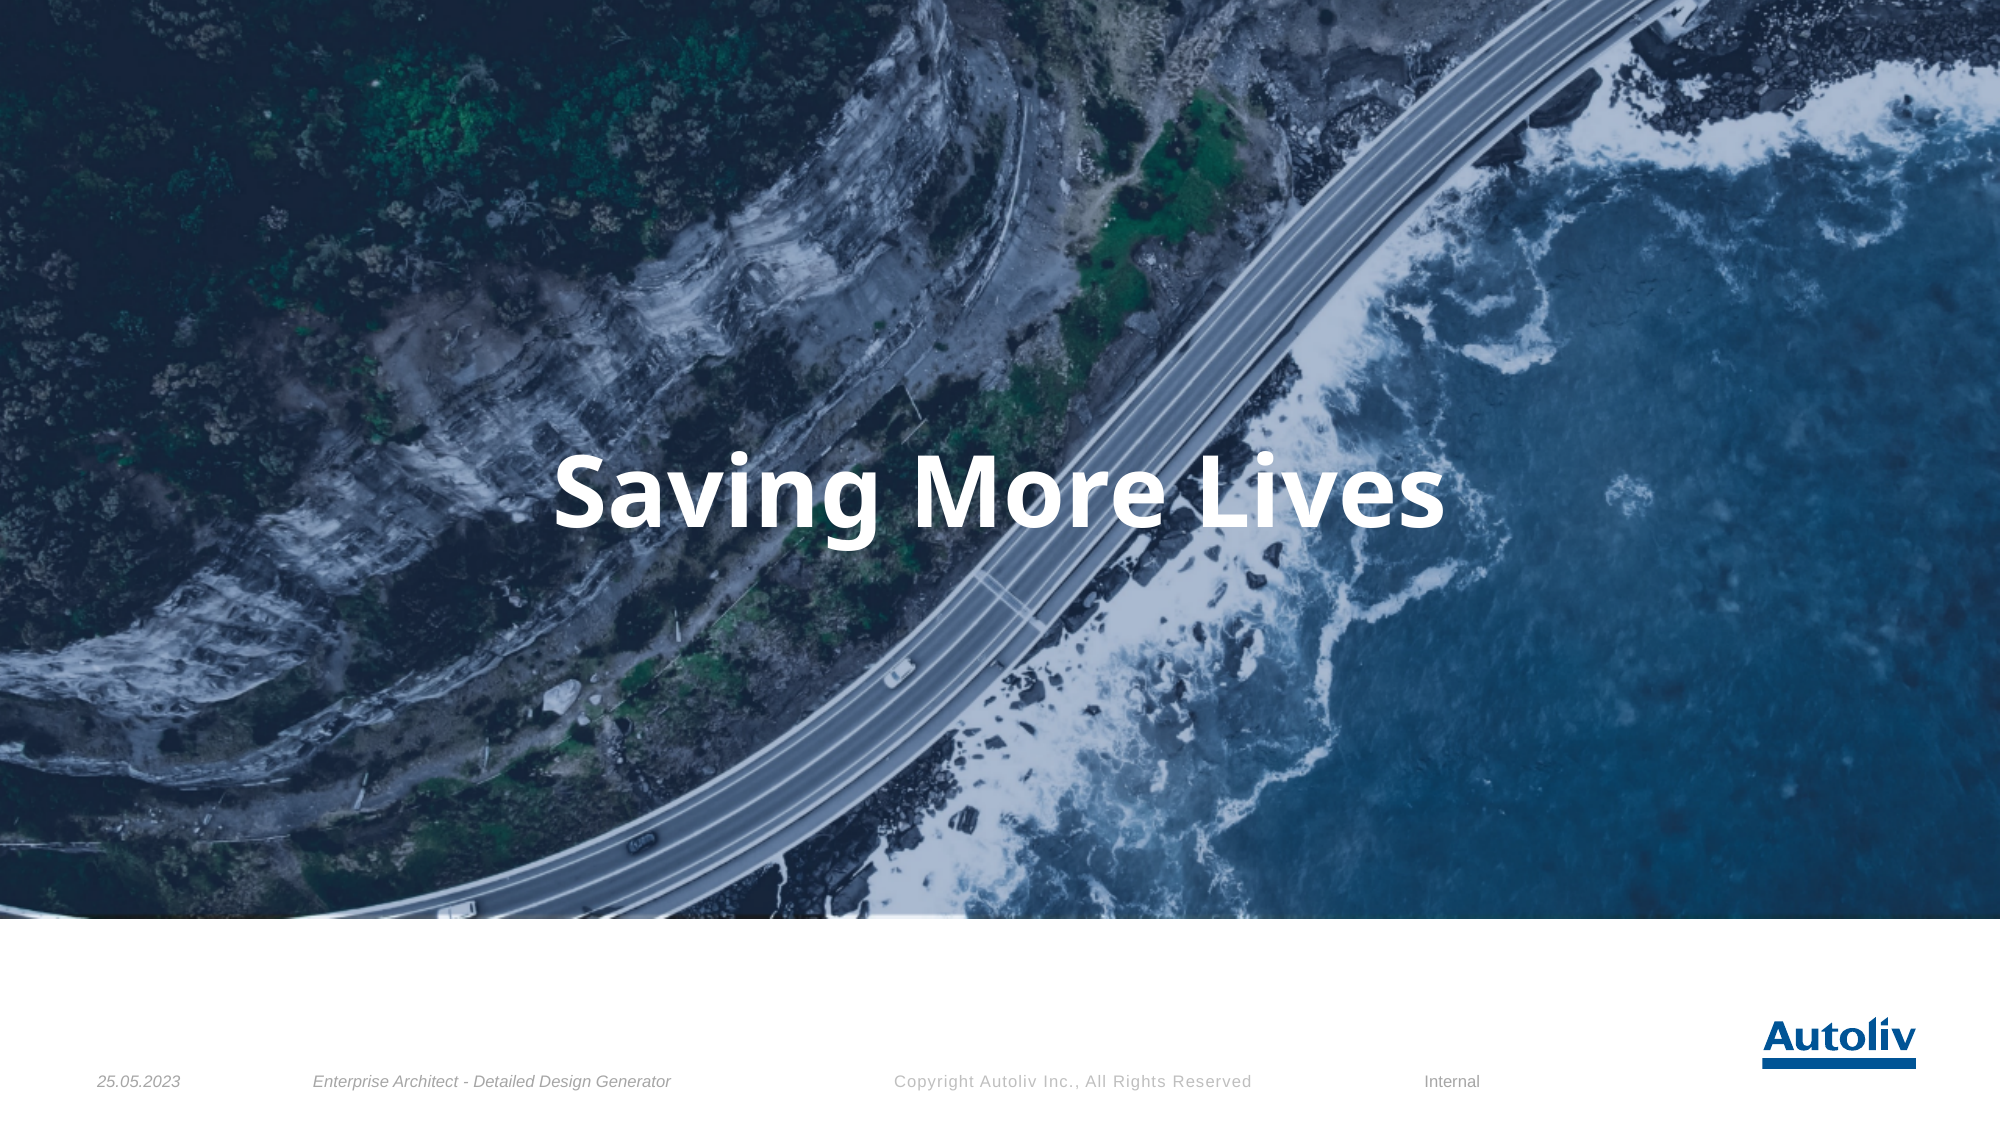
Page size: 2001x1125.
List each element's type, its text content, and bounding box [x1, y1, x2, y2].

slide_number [97, 1055, 298, 1091]
footer Enterprise Architect - Detailed Design Generator [312, 1055, 845, 1091]
picture [0, 0, 2000, 919]
